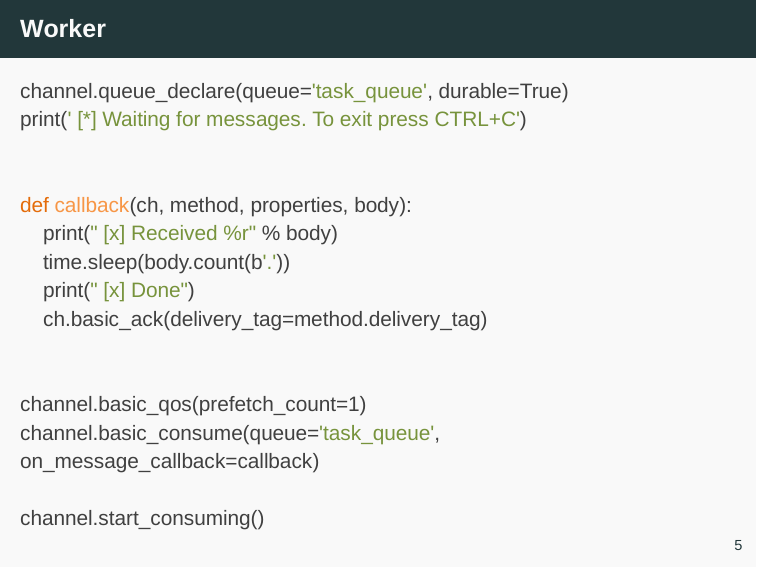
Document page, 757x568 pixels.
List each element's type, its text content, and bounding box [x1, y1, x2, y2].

title Worker [18, 10, 431, 45]
text_box channel.queue_declare(queue='task_queue', durable=True) print(' [*] Waiting for messages. To exit press CTRL+C') def callback(ch, method, properties, body): print(" [x] Received %r" % body) time.sleep(body.count(b'.')) print(" [x] Done") ch.basic_ack(delivery_tag=method.delivery_tag) channel.basic_qos(prefetch_count=1) channel.basic_consume(queue='task_queue', on_message_callback=callback) channel.start_consuming() [18, 71, 735, 543]
slide_number 5 [720, 534, 749, 554]
